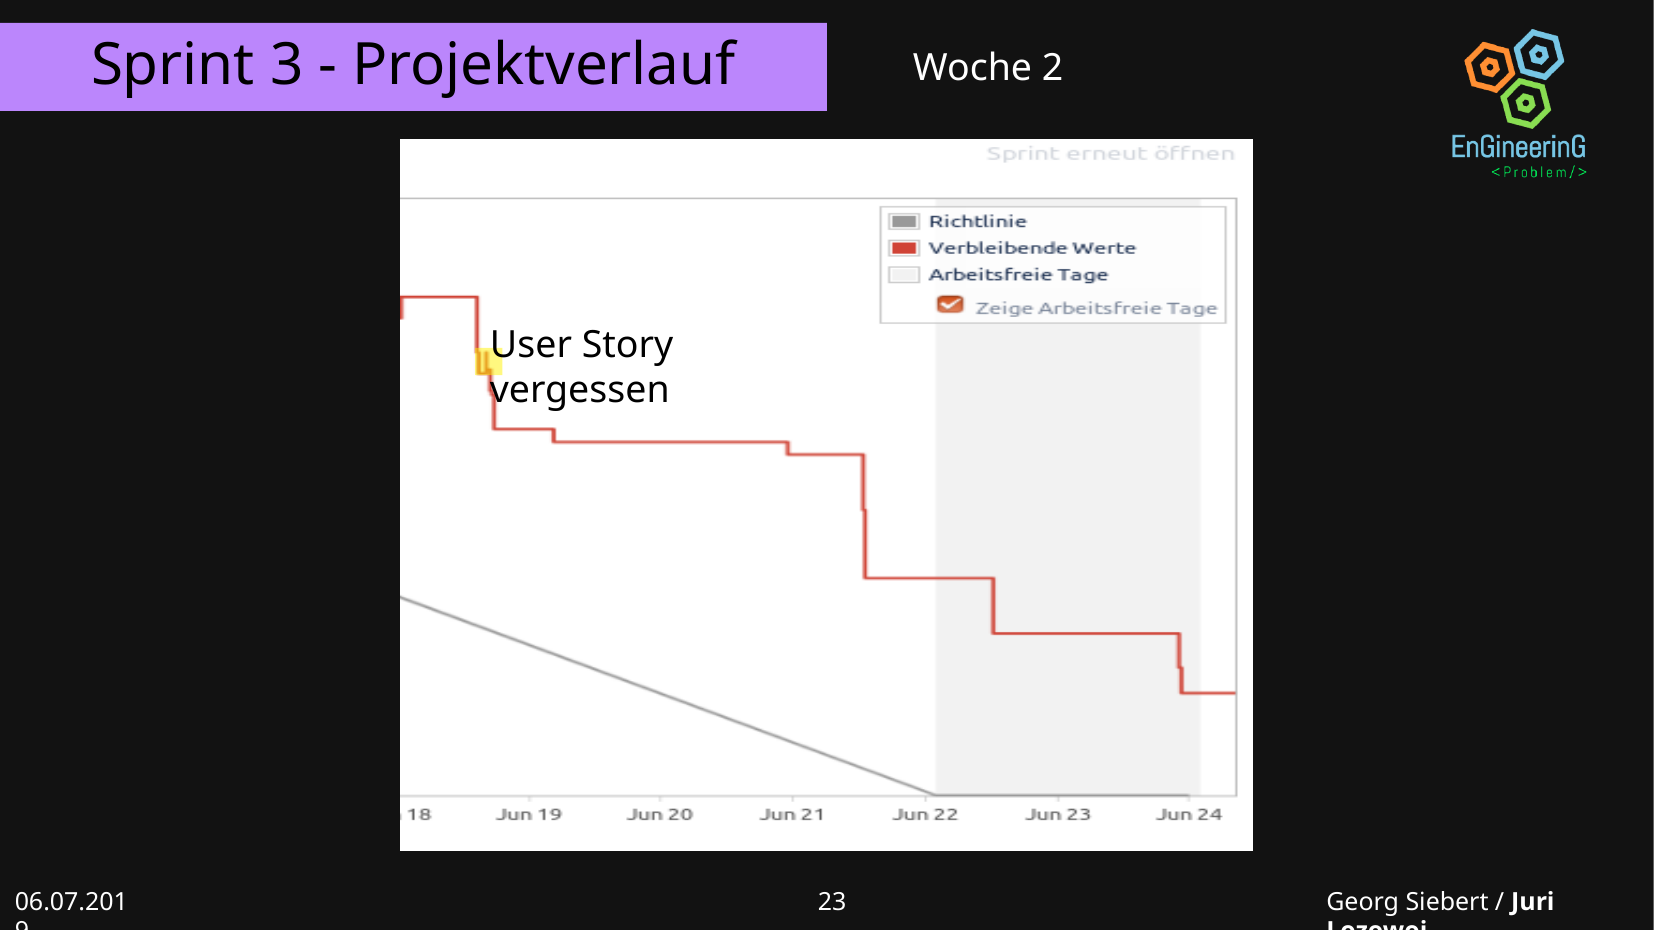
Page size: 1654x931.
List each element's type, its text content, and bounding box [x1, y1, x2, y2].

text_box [400, 139, 1254, 852]
title Sprint 3 - Projektverlauf [0, 22, 827, 111]
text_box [0, 877, 1654, 924]
text_box Woche 2 [898, 35, 1377, 96]
picture [1382, 29, 1654, 186]
